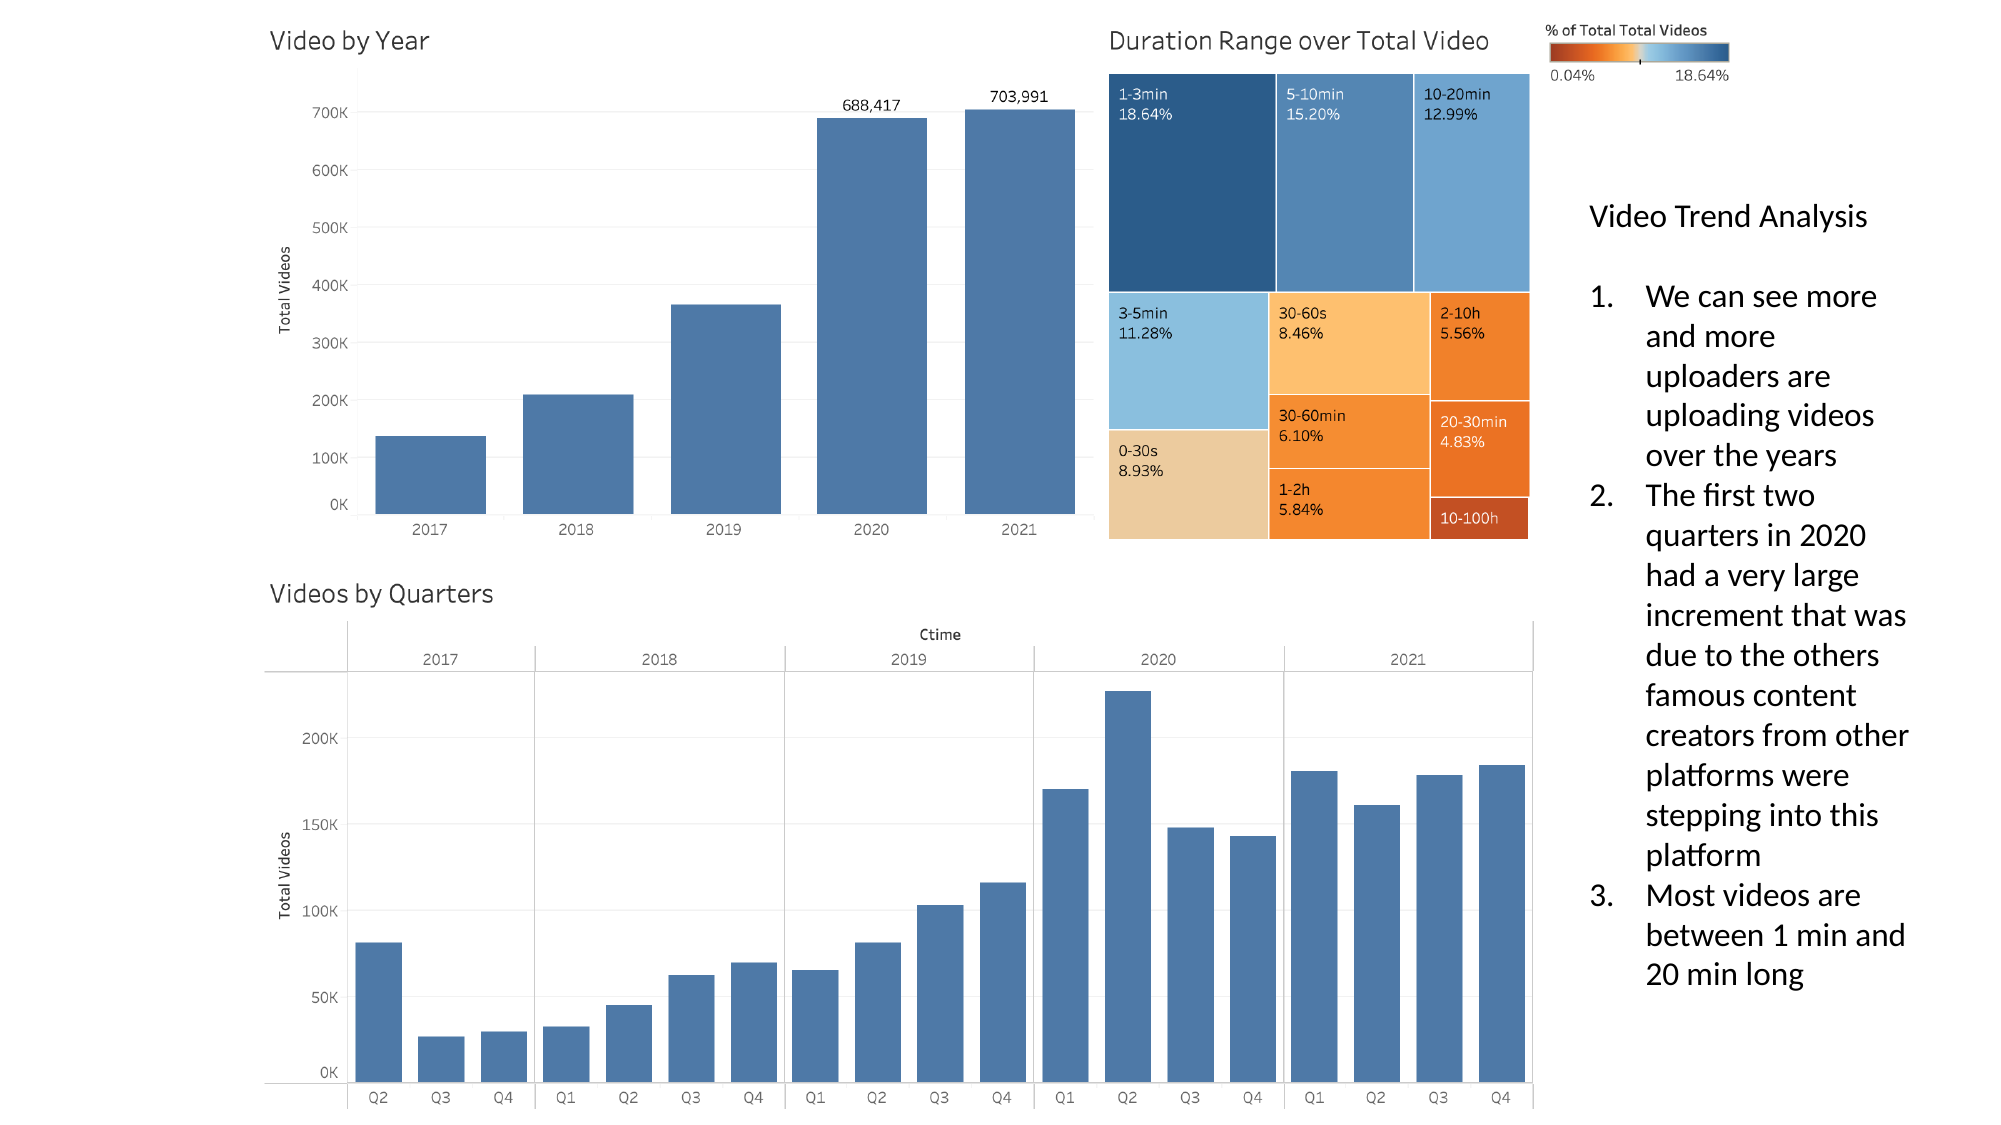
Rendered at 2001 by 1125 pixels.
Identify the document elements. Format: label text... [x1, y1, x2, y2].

picture [249, 0, 1750, 1125]
text_box Video Trend Analysis We can see more and more uploaders are uploading videos over the years The first two quarters in 2020 had a very large increment that was due to the others famous content creators from other platforms were stepping into this platform Most videos are between 1 min and 20 min long [1750, 186, 1926, 1120]
